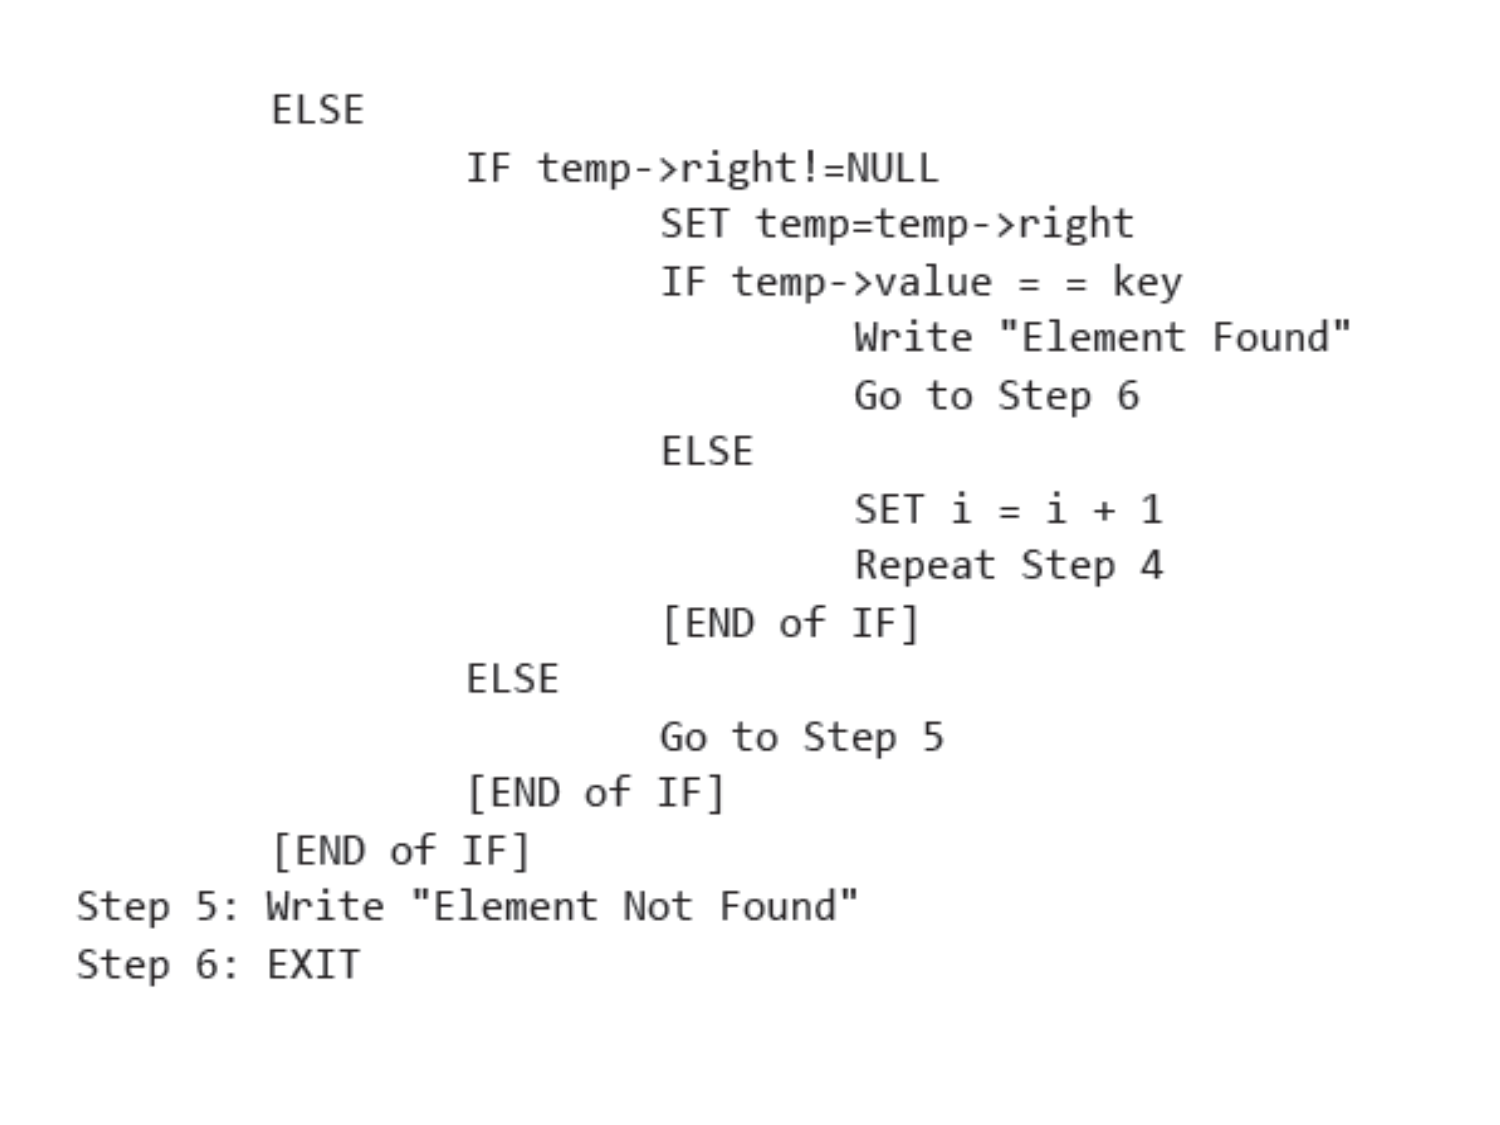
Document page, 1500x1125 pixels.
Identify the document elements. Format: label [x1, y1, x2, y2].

list [62, 74, 1438, 1000]
